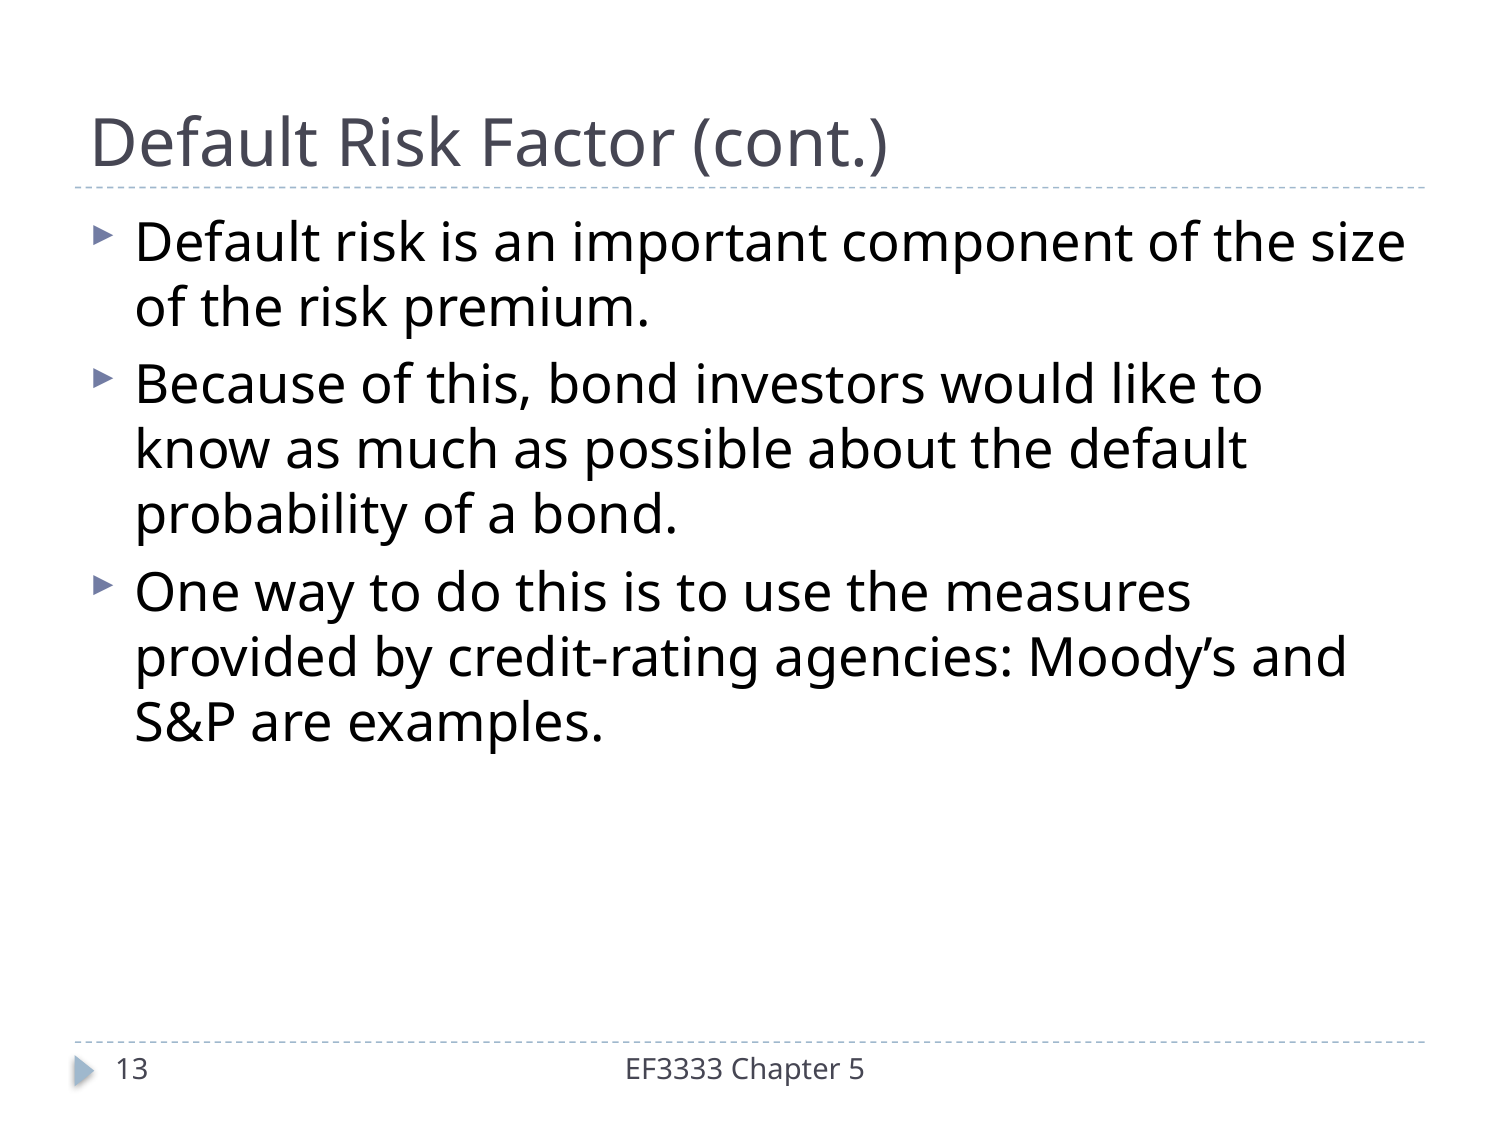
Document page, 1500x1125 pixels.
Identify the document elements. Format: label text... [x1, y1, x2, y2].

slide_number 13 [100, 1042, 426, 1103]
list Default risk is an important component of the size of the risk premium. Because of this, bond investors would like to know as much as possible about the default probability of a bond. One way to do this is to use the measures provided by credit-rating agencies: Moody’s and S&P are examples. [75, 200, 1425, 1010]
footer EF3333 Chapter 5 [475, 1042, 880, 1103]
title Default Risk Factor (cont.) [75, 24, 1425, 188]
